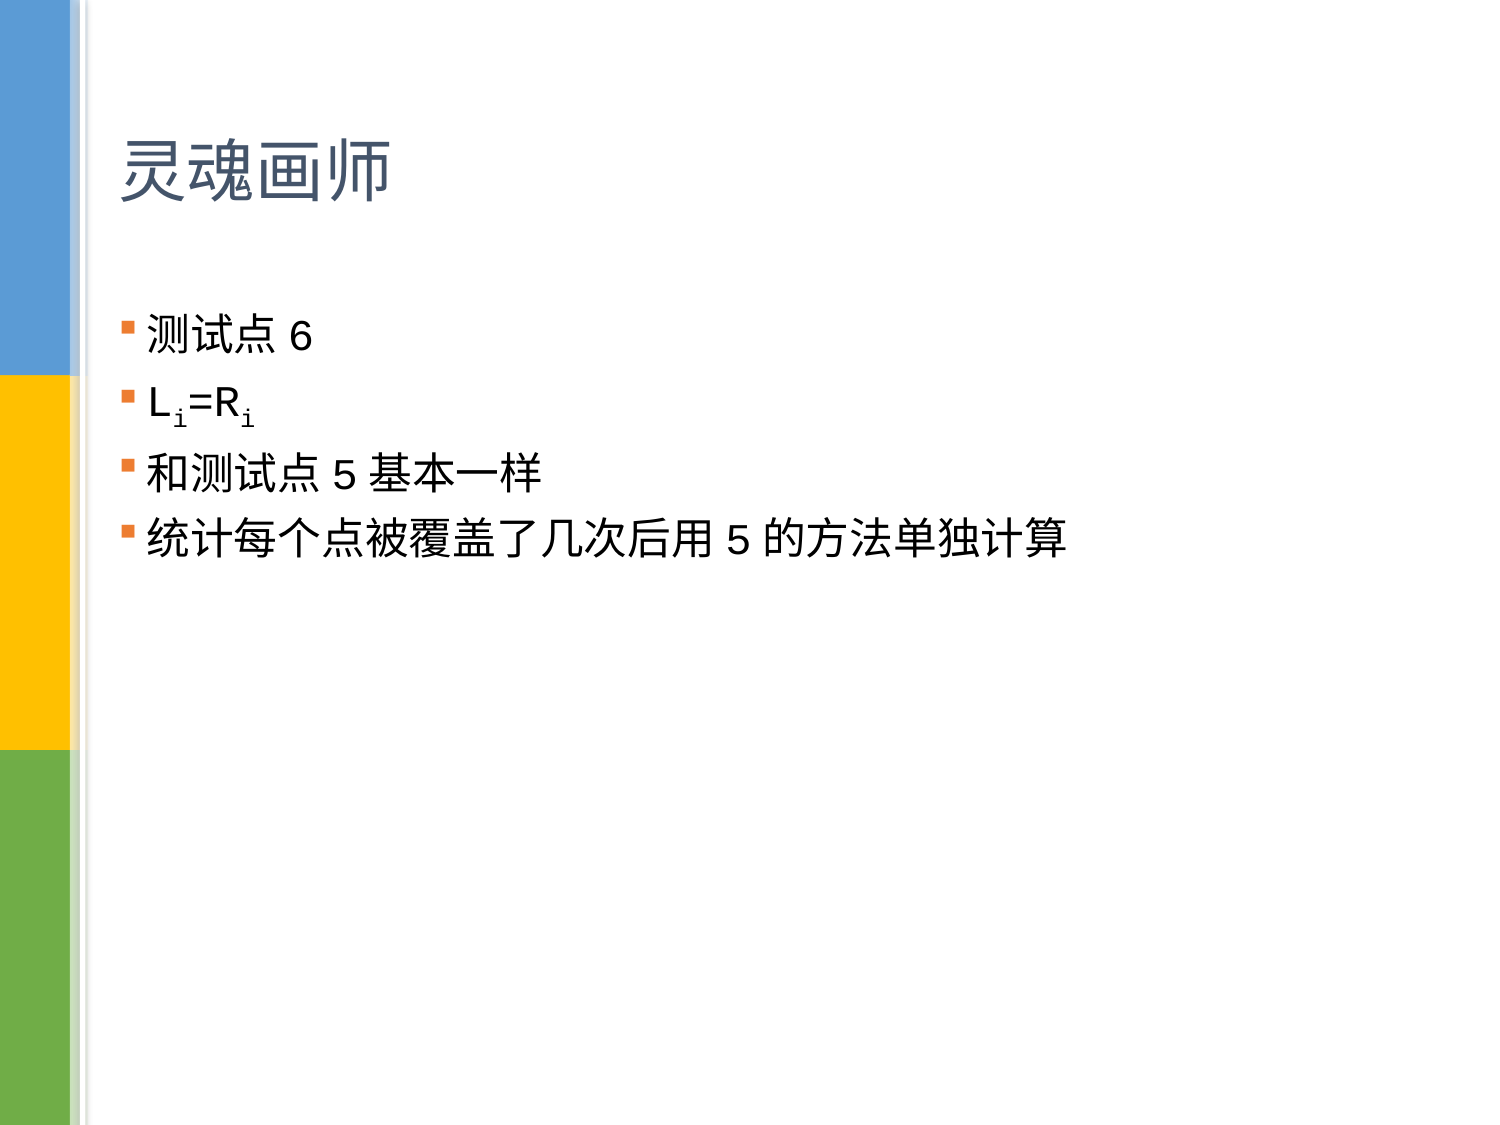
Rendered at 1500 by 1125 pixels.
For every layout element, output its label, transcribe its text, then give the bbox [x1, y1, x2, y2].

list 测试点6 Li=Ri 和测试点5基本一样 统计每个点被覆盖了几次后用5的方法单独计算 [103, 299, 1397, 1014]
title 灵魂画师 [103, 59, 1397, 278]
